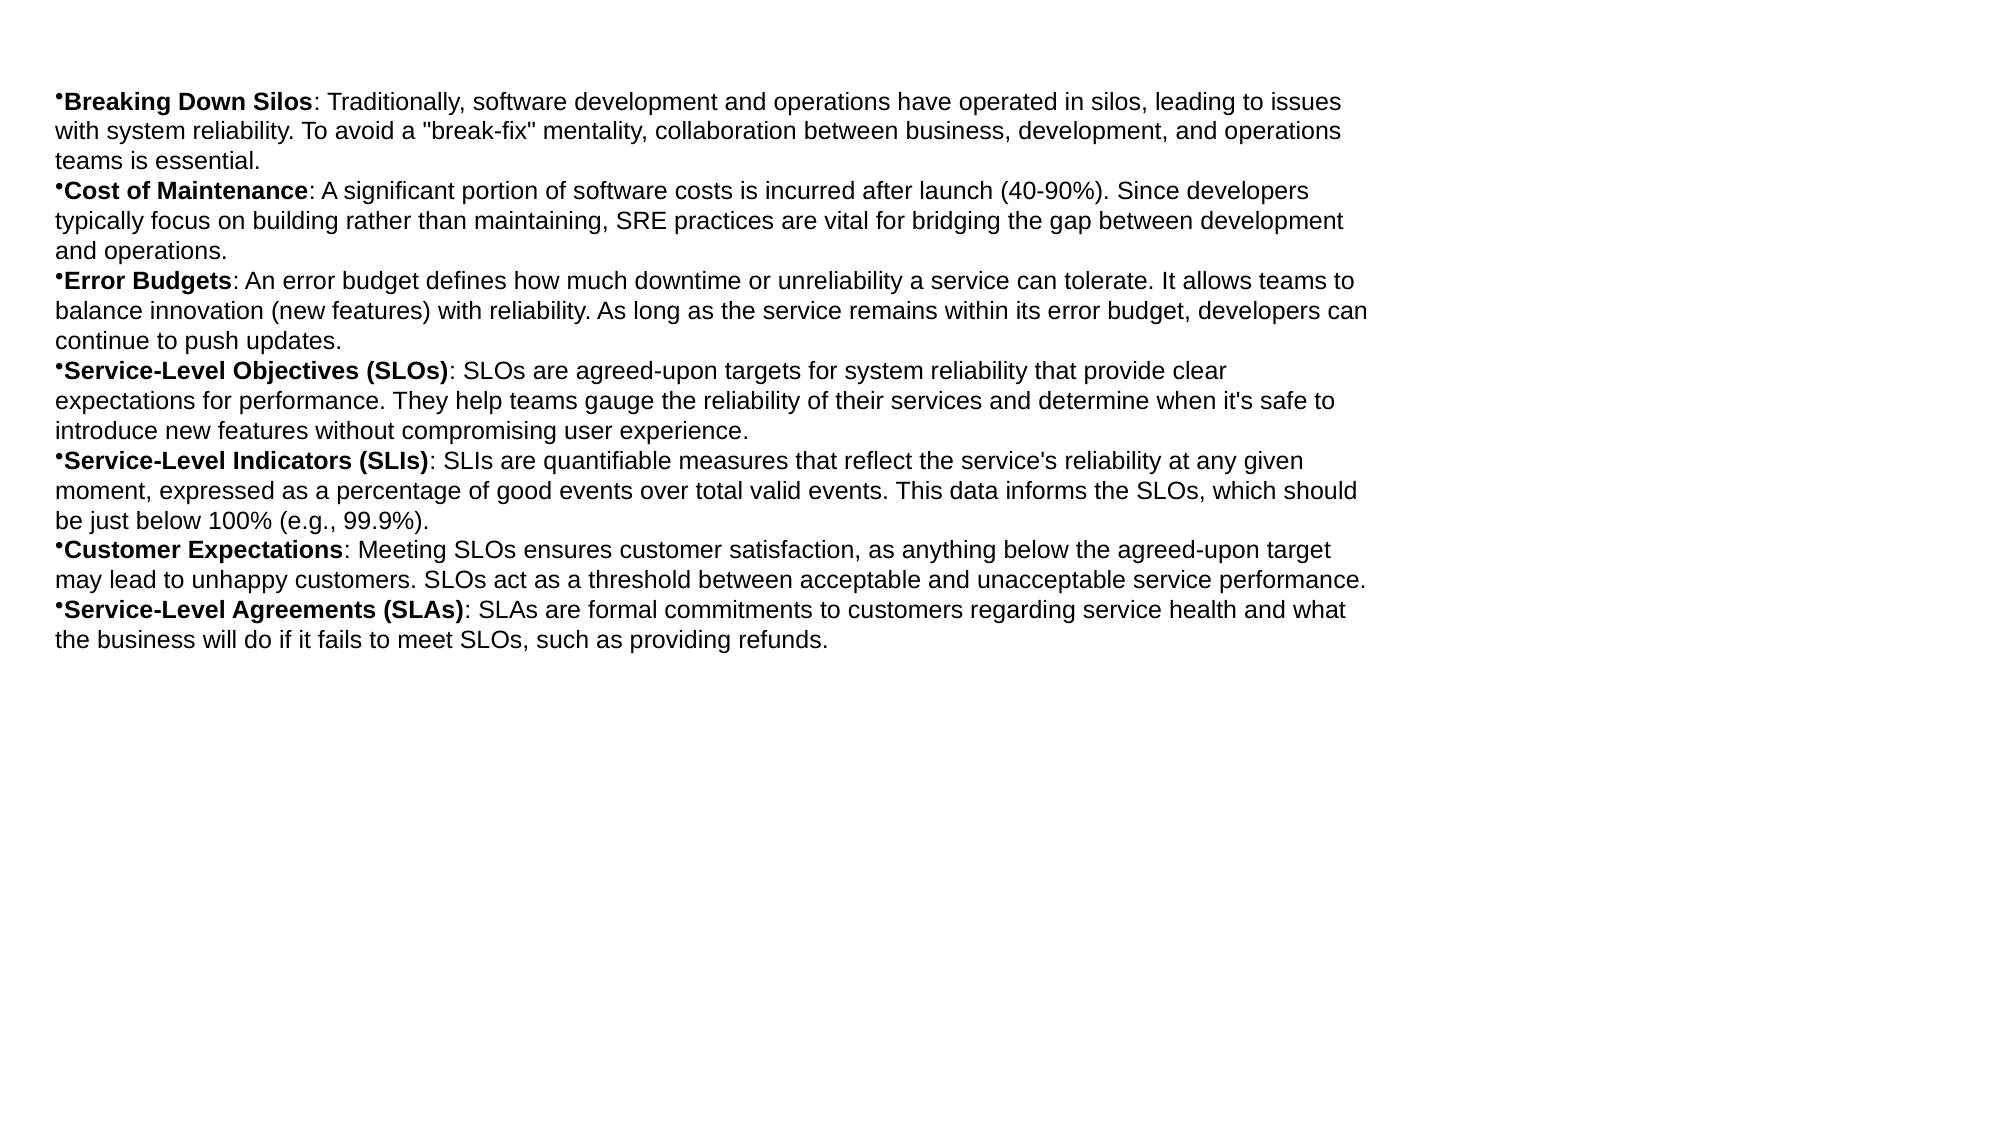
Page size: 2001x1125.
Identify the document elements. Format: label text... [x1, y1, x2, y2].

text_box Breaking Down Silos: Traditionally, software development and operations have operated in silos, leading to issues with system reliability. To avoid a "break-fix" mentality, collaboration between business, development, and operations teams is essential. Cost of Maintenance: A significant portion of software costs is incurred after launch (40-90%). Since developers typically focus on building rather than maintaining, SRE practices are vital for bridging the gap between development and operations. Error Budgets: An error budget defines how much downtime or unreliability a service can tolerate. It allows teams to balance innovation (new features) with reliability. As long as the service remains within its error budget, developers can continue to push updates. Service-Level Objectives (SLOs): SLOs are agreed-upon targets for system reliability that provide clear expectations for performance. They help teams gauge the reliability of their services and determine when it's safe to introduce new features without compromising user experience. Service-Level Indicators (SLIs): SLIs are quantifiable measures that reflect the service's reliability at any given moment, expressed as a percentage of good events over total valid events. This data informs the SLOs, which should be just below 100% (e.g., 99.9%). Customer Expectations: Meeting SLOs ensures customer satisfaction, as anything below the agreed-upon target may lead to unhappy customers. SLOs act as a threshold between acceptable and unacceptable service performance. Service-Level Agreements (SLAs): SLAs are formal commitments to customers regarding service health and what the business will do if it fails to meet SLOs, such as providing refunds. [40, 77, 1388, 662]
